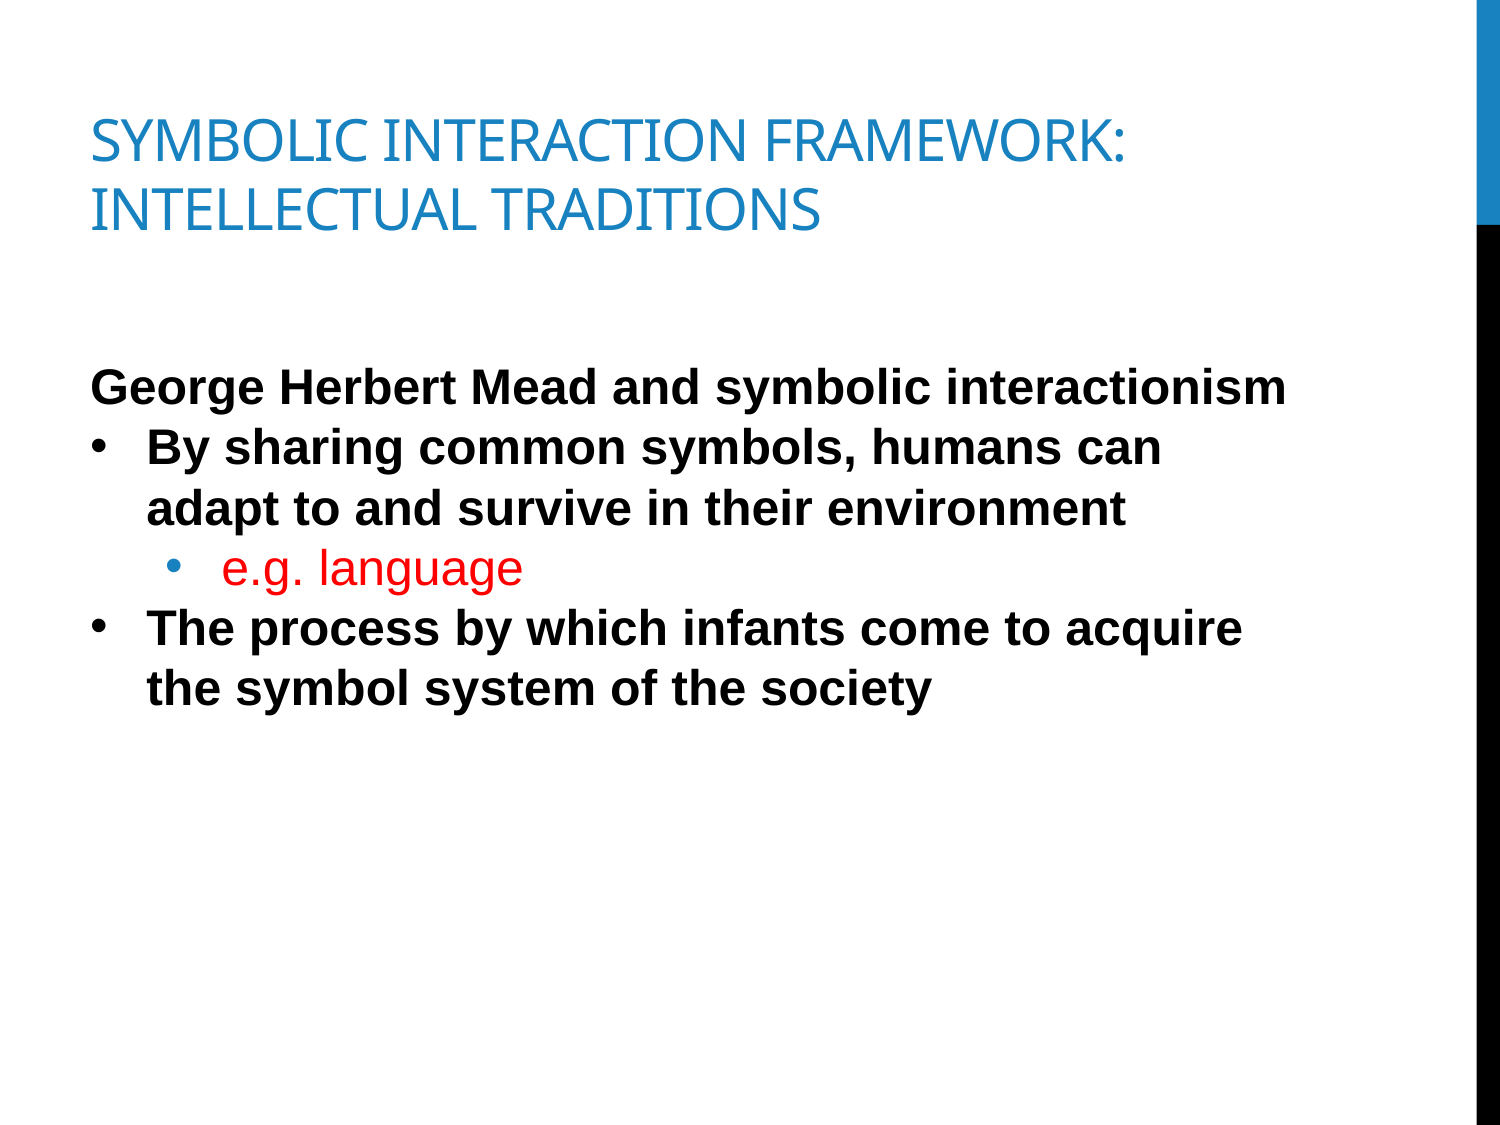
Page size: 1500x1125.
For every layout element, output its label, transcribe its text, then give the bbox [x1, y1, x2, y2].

title Symbolic interaction framework: Intellectual traditions [75, 25, 1464, 250]
list George Herbert Mead and symbolic interactionism By sharing common symbols, humans can adapt to and survive in their environment e.g. language The process by which infants come to acquire the symbol system of the society [75, 287, 1325, 1005]
